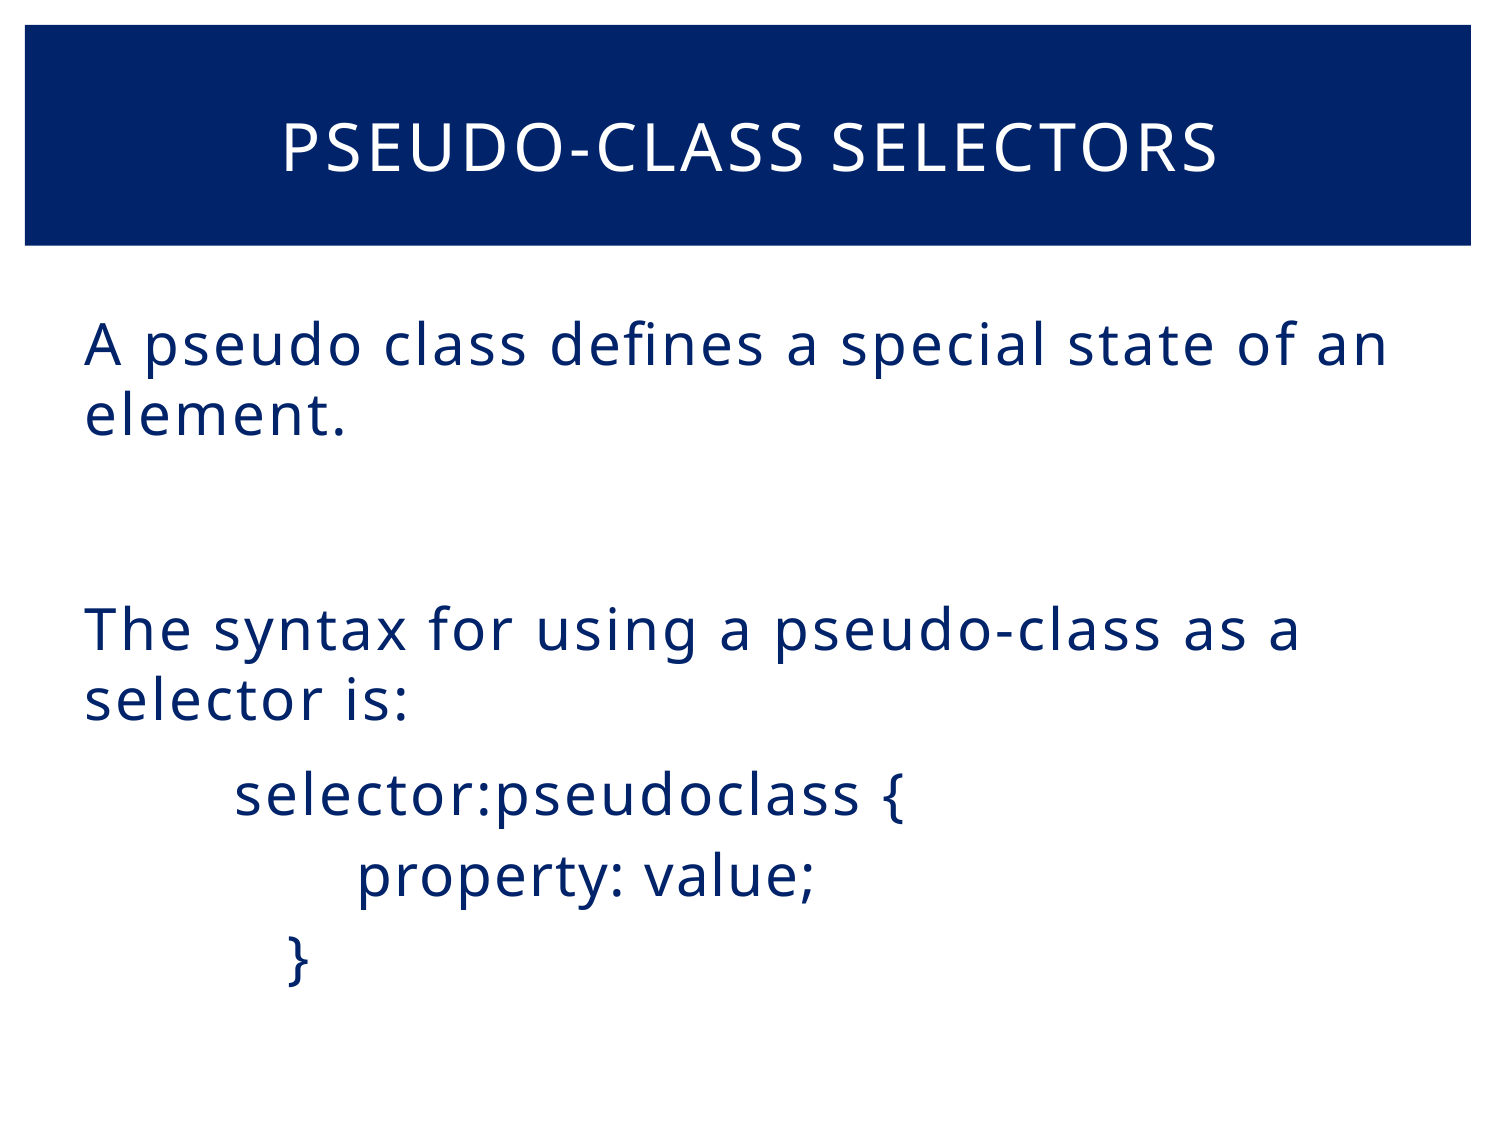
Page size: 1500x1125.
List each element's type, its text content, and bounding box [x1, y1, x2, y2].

list A pseudo class defines a special state of an element. The syntax for using a pseudo-class as a selector is: selector:pseudoclass { property: value; } [62, 299, 1442, 1063]
title Pseudo-class selectors [62, 58, 1438, 232]
